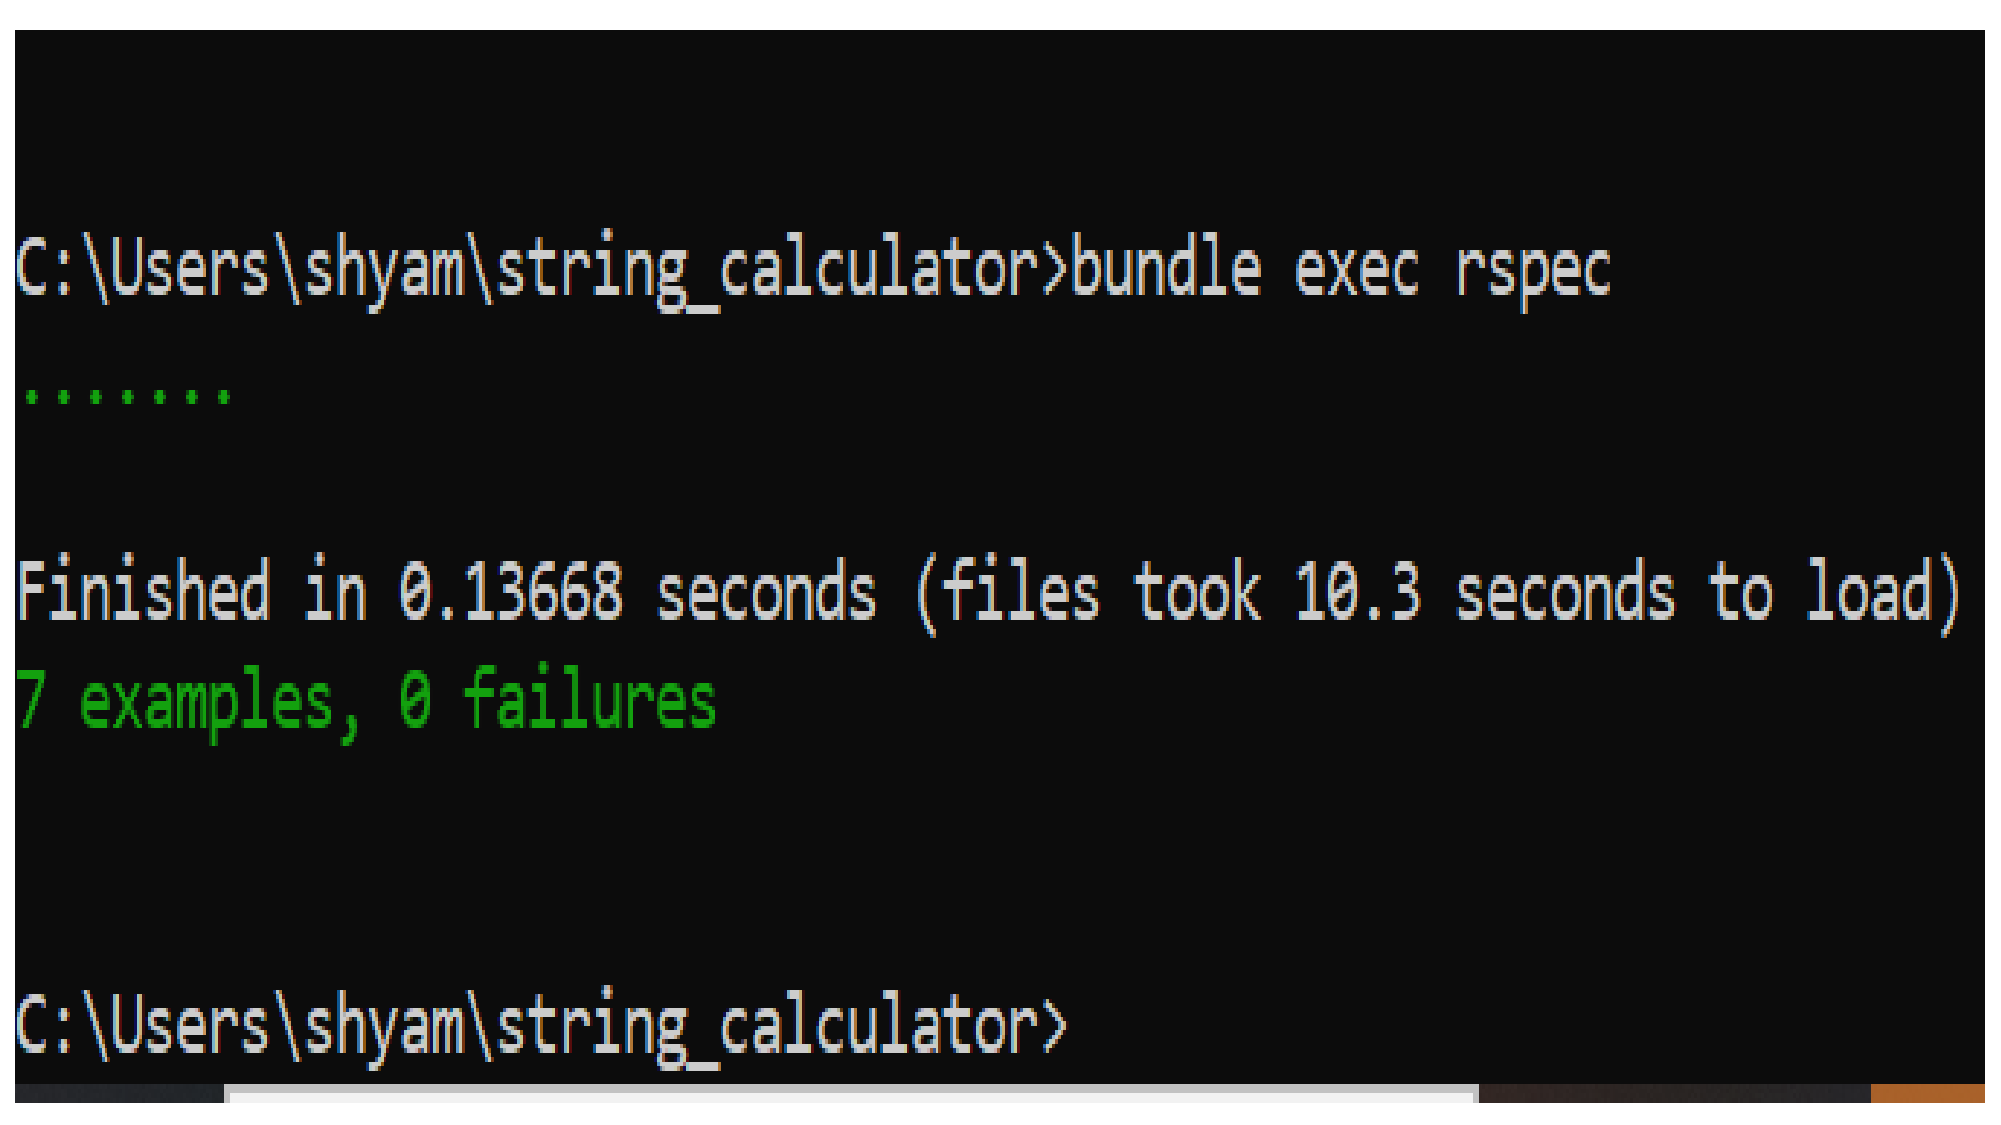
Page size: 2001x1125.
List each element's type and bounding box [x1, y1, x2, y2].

list [15, 30, 1985, 1103]
